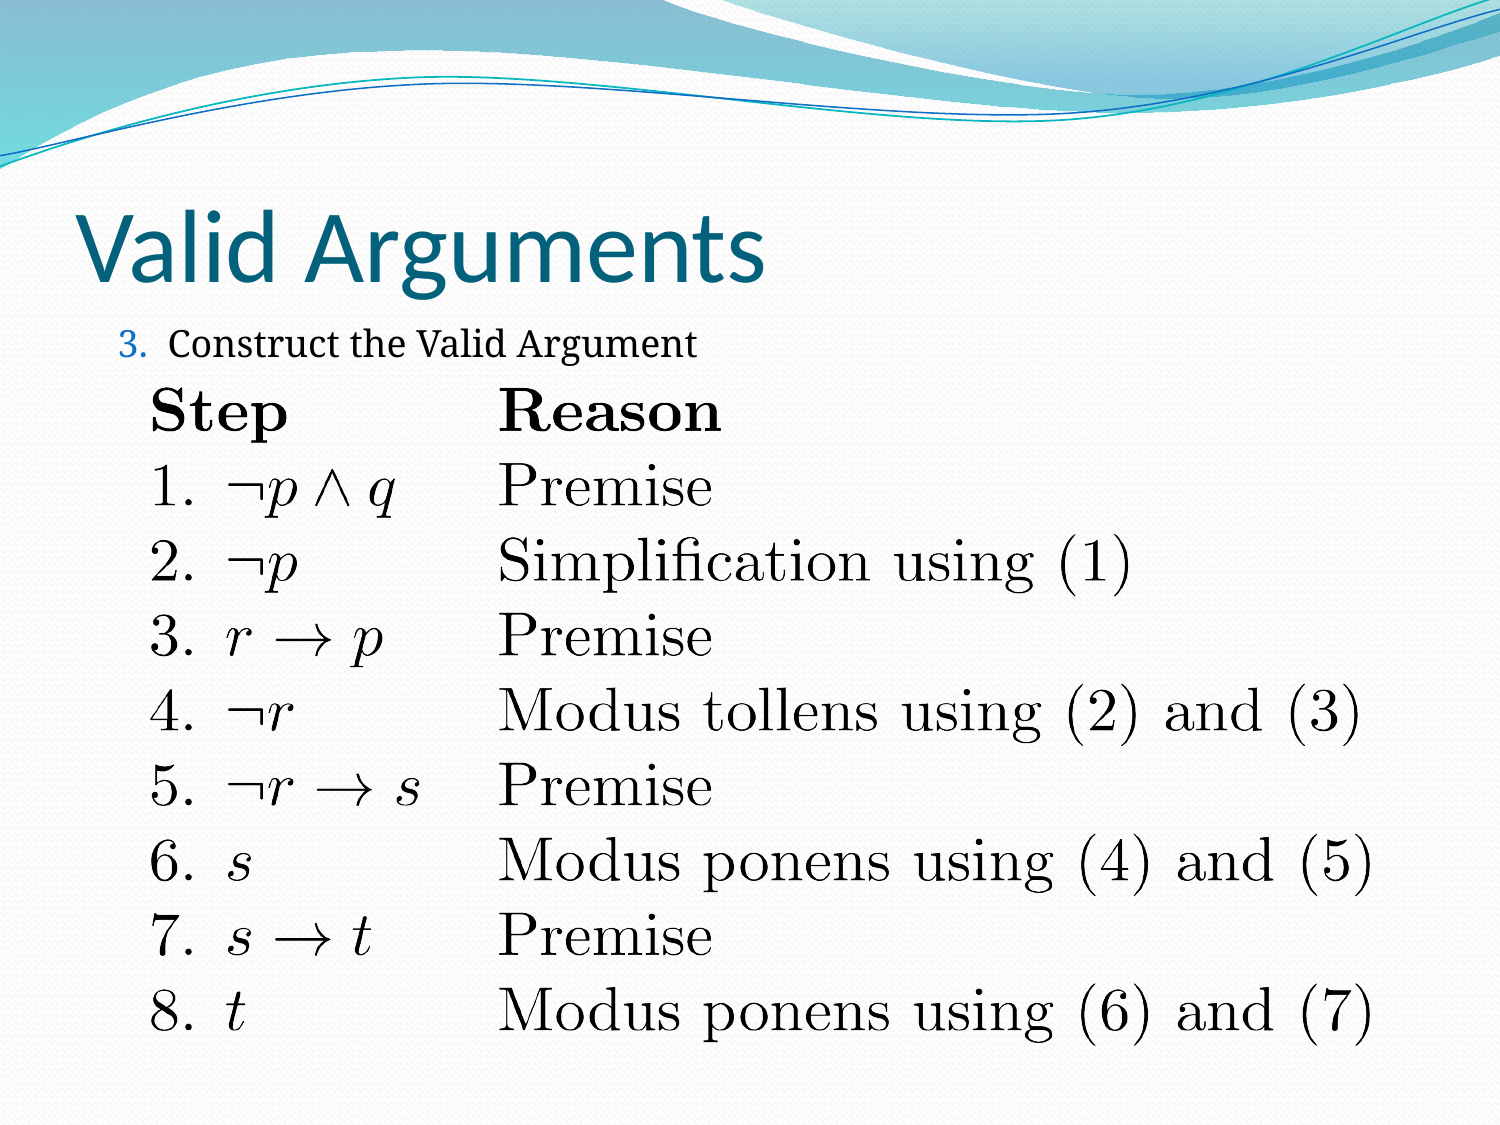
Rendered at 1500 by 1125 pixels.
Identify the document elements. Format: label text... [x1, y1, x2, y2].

title Valid Arguments [75, 115, 1425, 303]
picture [149, 387, 1370, 1046]
text_box 3. Construct the Valid Argument [102, 312, 723, 373]
